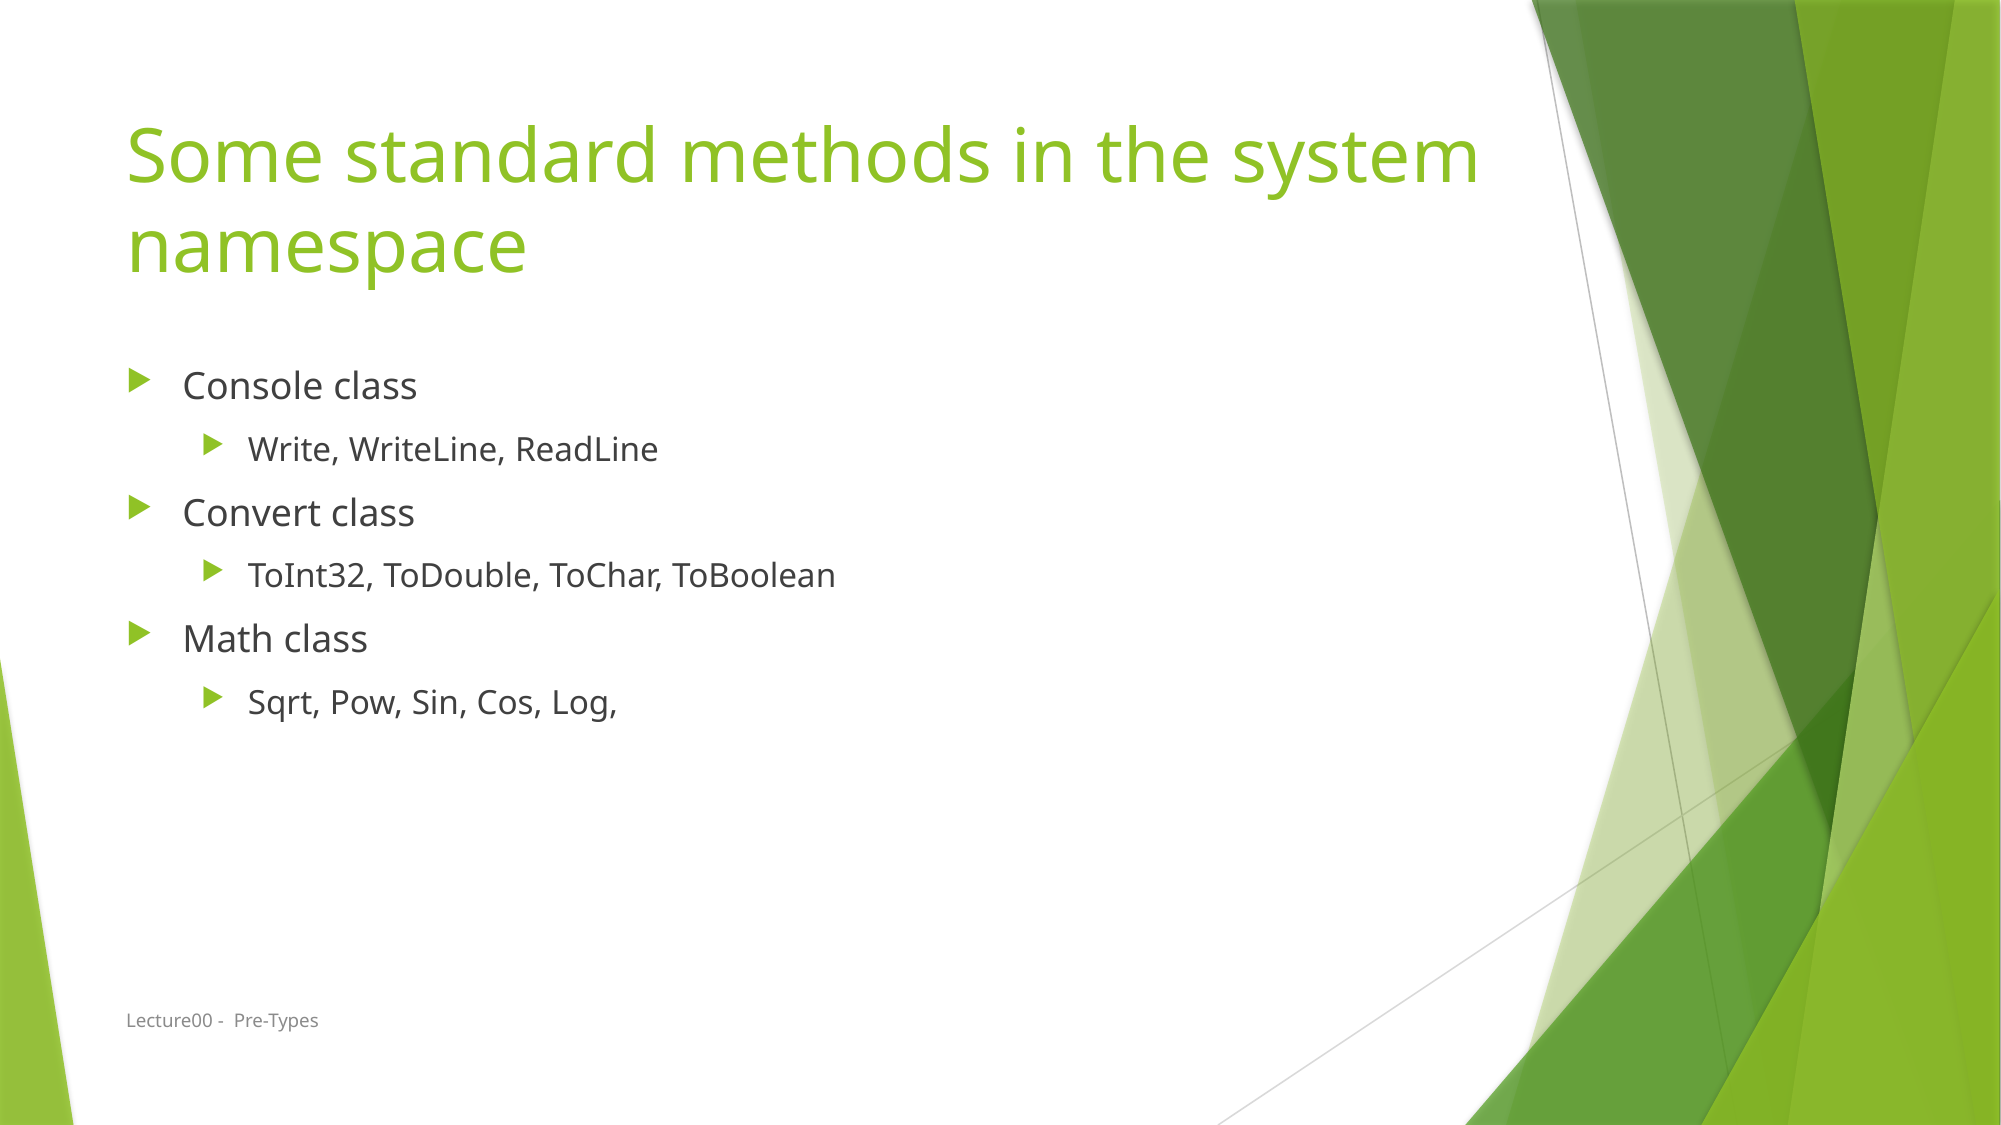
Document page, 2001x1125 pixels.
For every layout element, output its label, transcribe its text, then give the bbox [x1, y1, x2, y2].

title Some standard methods in the system namespace [111, 99, 1522, 317]
list Console class Write, WriteLine, ReadLine Convert class ToInt32, ToDouble, ToChar, ToBoolean Math class Sqrt, Pow, Sin, Cos, Log, [111, 354, 1522, 992]
footer Lecture00 - Pre-Types [111, 991, 1145, 1051]
